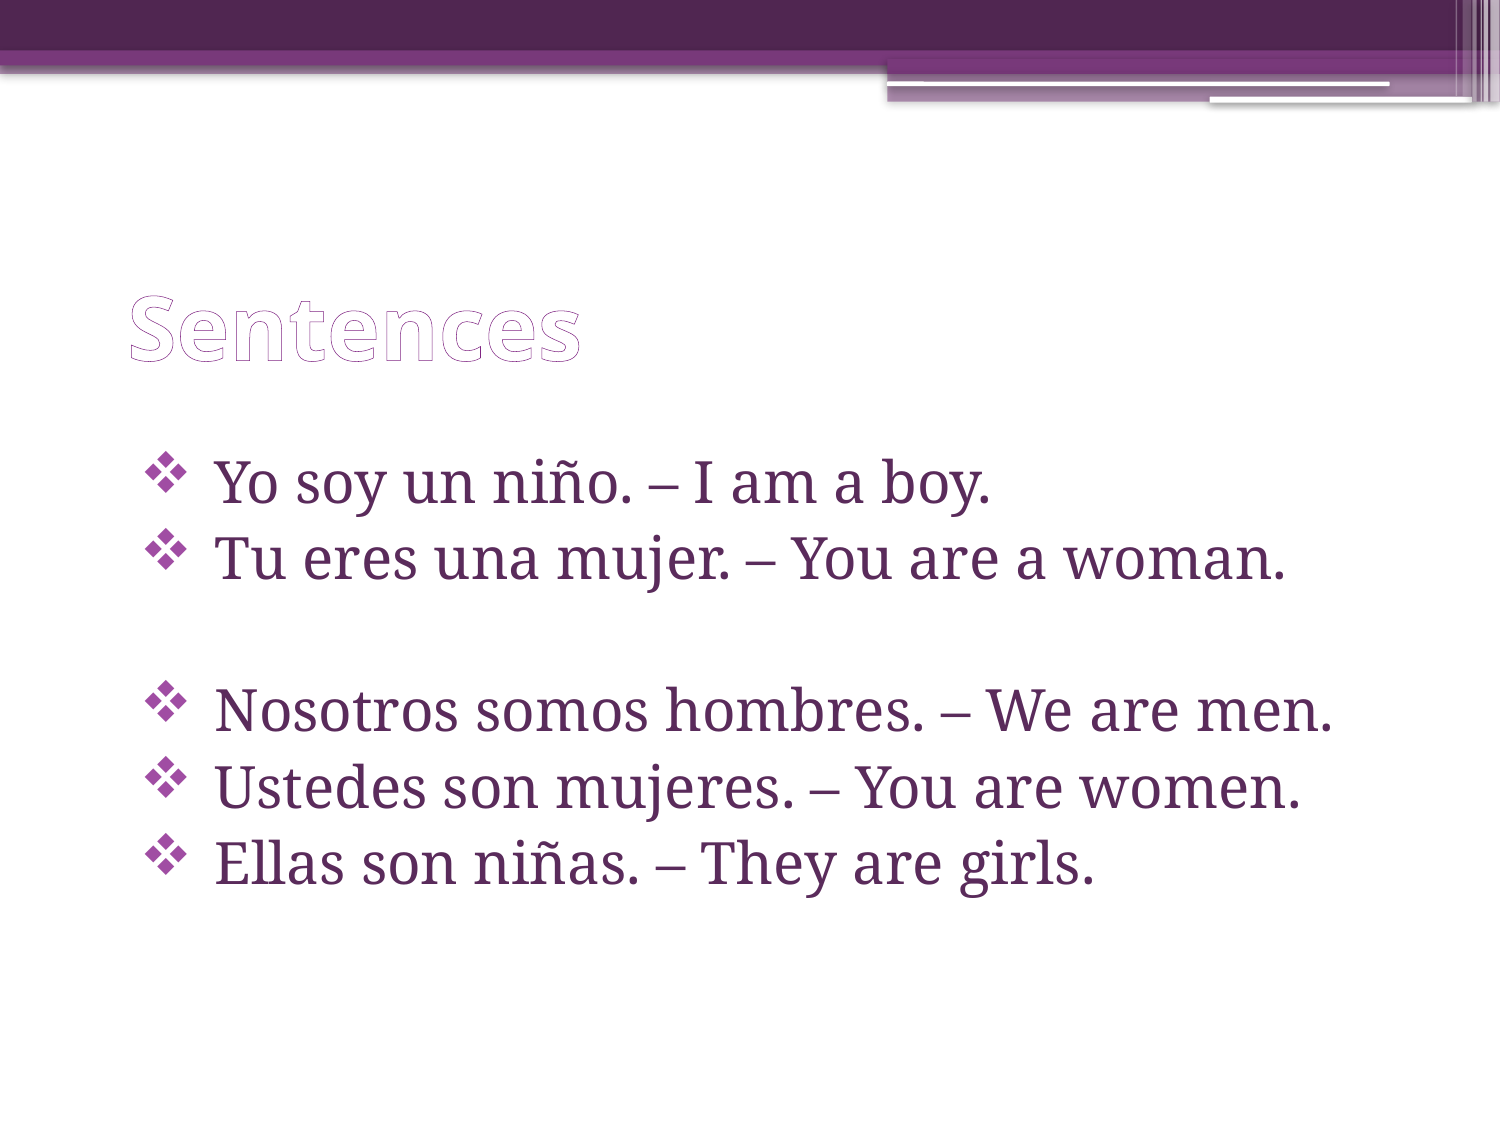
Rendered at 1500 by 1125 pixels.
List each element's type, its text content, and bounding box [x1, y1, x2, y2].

list Yo soy un niño. – I am a boy. Tu eres una mujer. – You are a woman. Nosotros somos hombres. – We are men. Ustedes son mujeres. – You are women. Ellas son niñas. – They are girls. [125, 437, 1400, 1070]
title Sentences [112, 162, 1388, 386]
